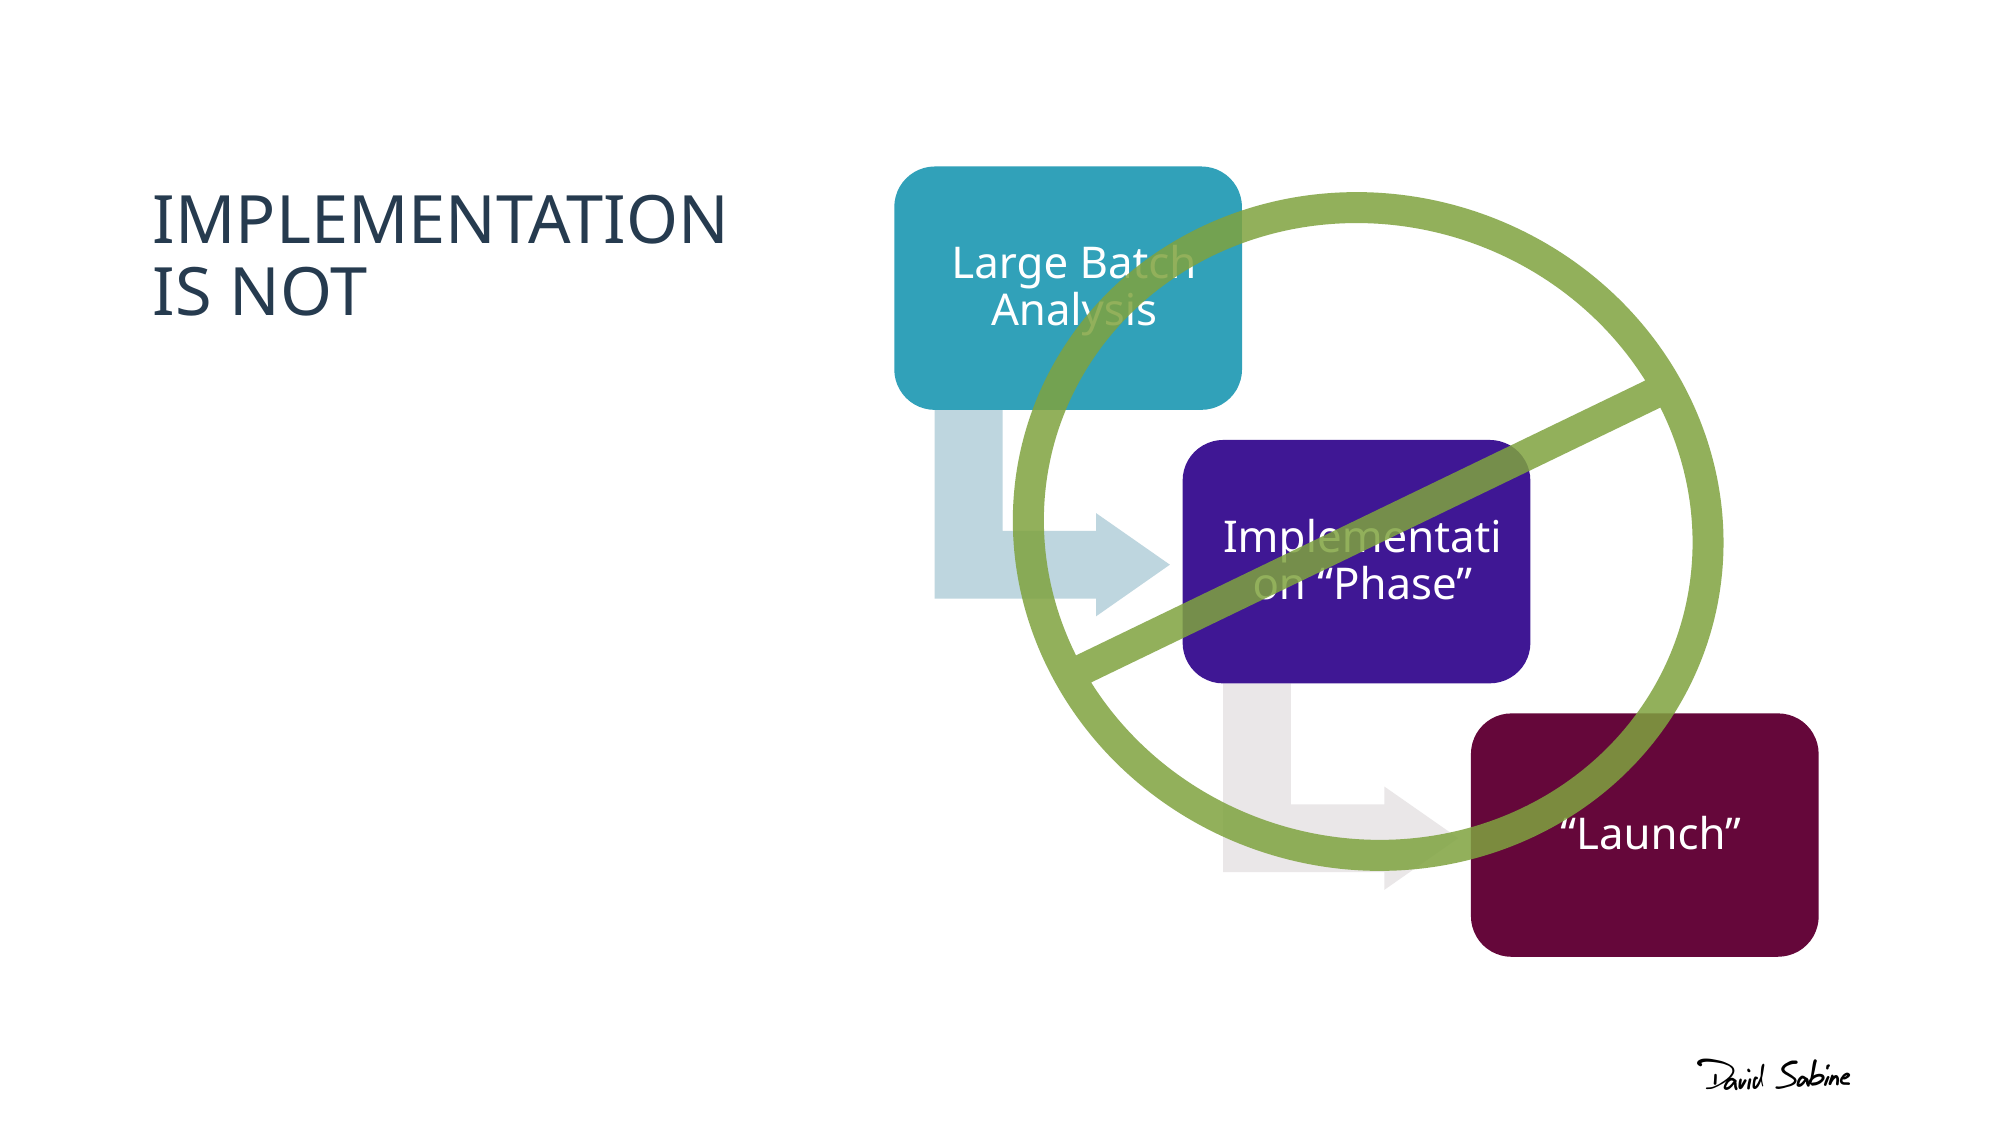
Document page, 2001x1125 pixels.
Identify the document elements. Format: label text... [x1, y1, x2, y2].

title IMPLEMENTATION IS NOT [137, 75, 783, 338]
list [850, 161, 1863, 962]
picture [1687, 1047, 1863, 1103]
